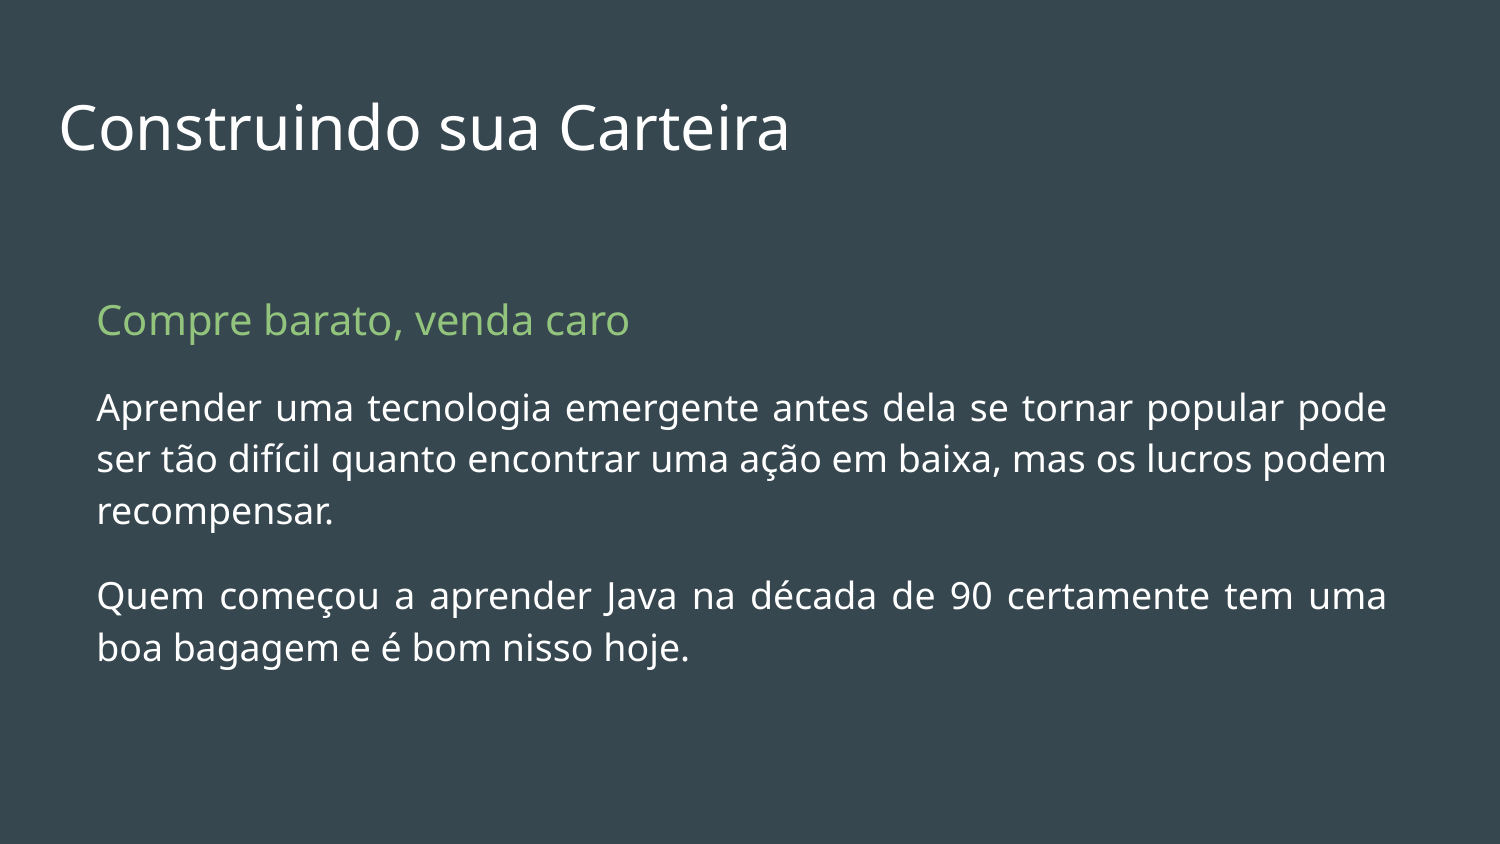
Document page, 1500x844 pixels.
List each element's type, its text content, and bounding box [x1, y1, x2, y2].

list Compre barato, venda caro Aprender uma tecnologia emergente antes dela se tornar popular pode ser tão difícil quanto encontrar uma ação em baixa, mas os lucros podem recompensar. Quem começou a aprender Java na década de 90 certamente tem uma boa bagagem e é bom nisso hoje. [81, 271, 1404, 730]
title Construindo sua Carteira [43, 72, 1442, 167]
